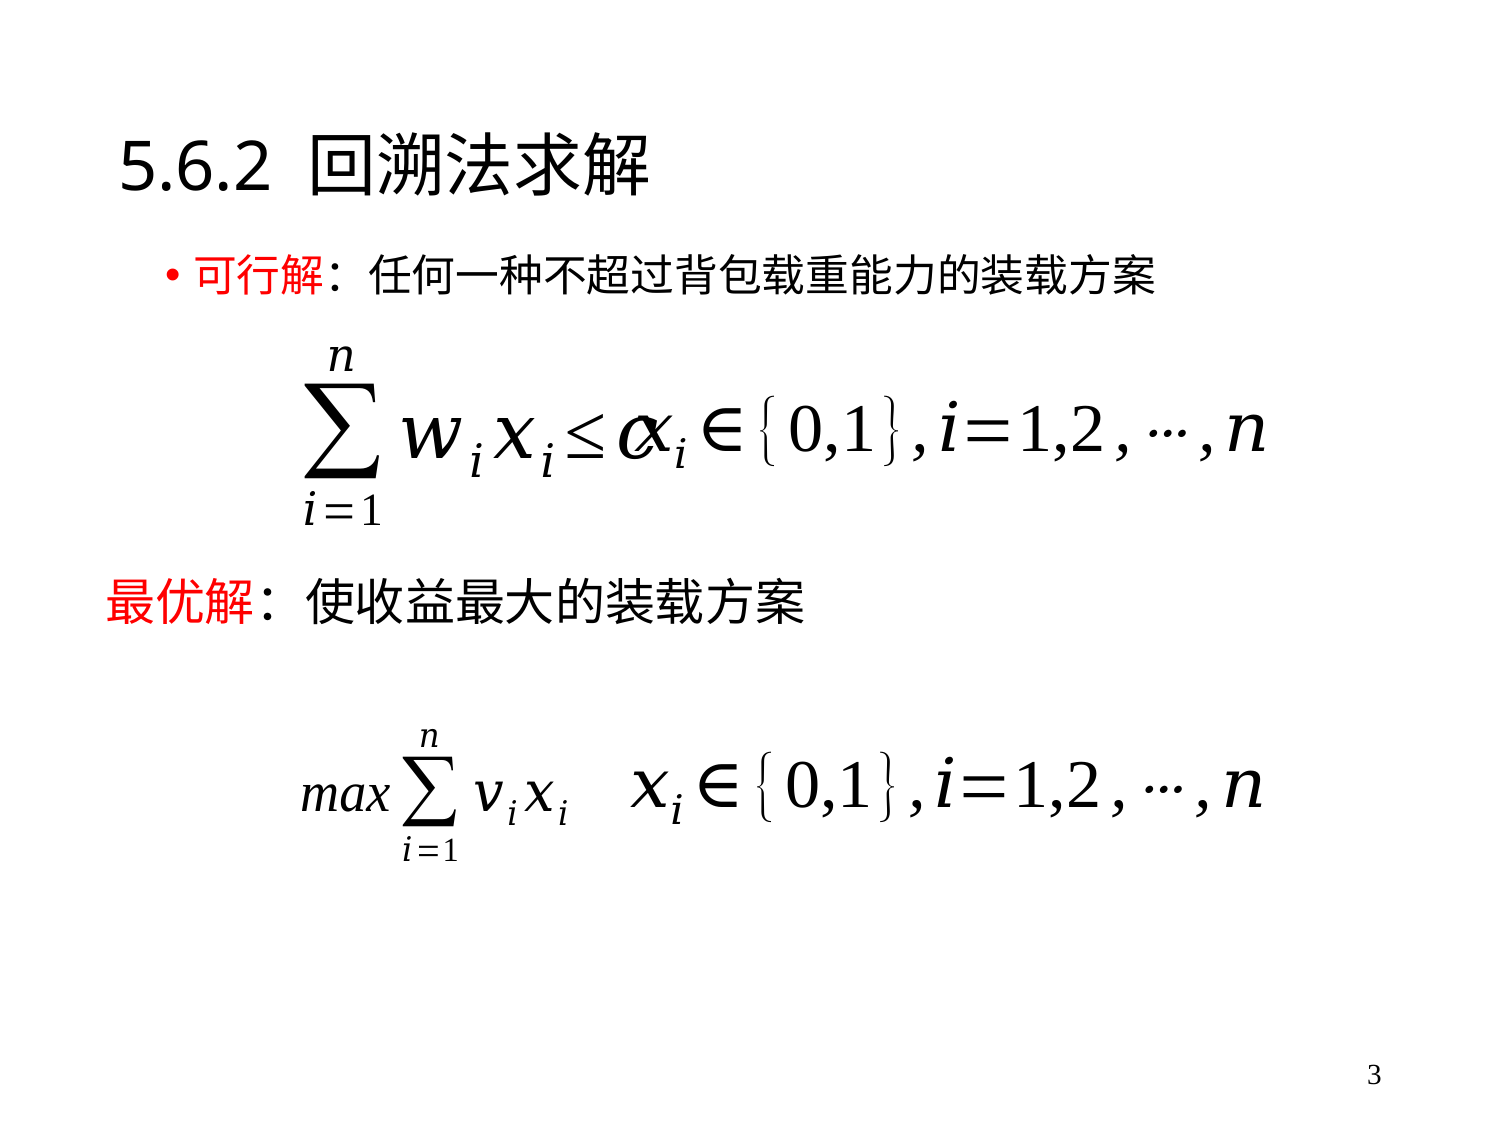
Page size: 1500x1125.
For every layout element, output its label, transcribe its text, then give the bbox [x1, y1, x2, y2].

title 5.6.2 回溯法求解 [103, 59, 1397, 278]
text_box 最优解：使收益最大的装载方案 [90, 563, 1180, 644]
slide_number 3 [1059, 1042, 1397, 1103]
list 可行解：任何一种不超过背包载重能力的装载方案 [150, 245, 1500, 406]
